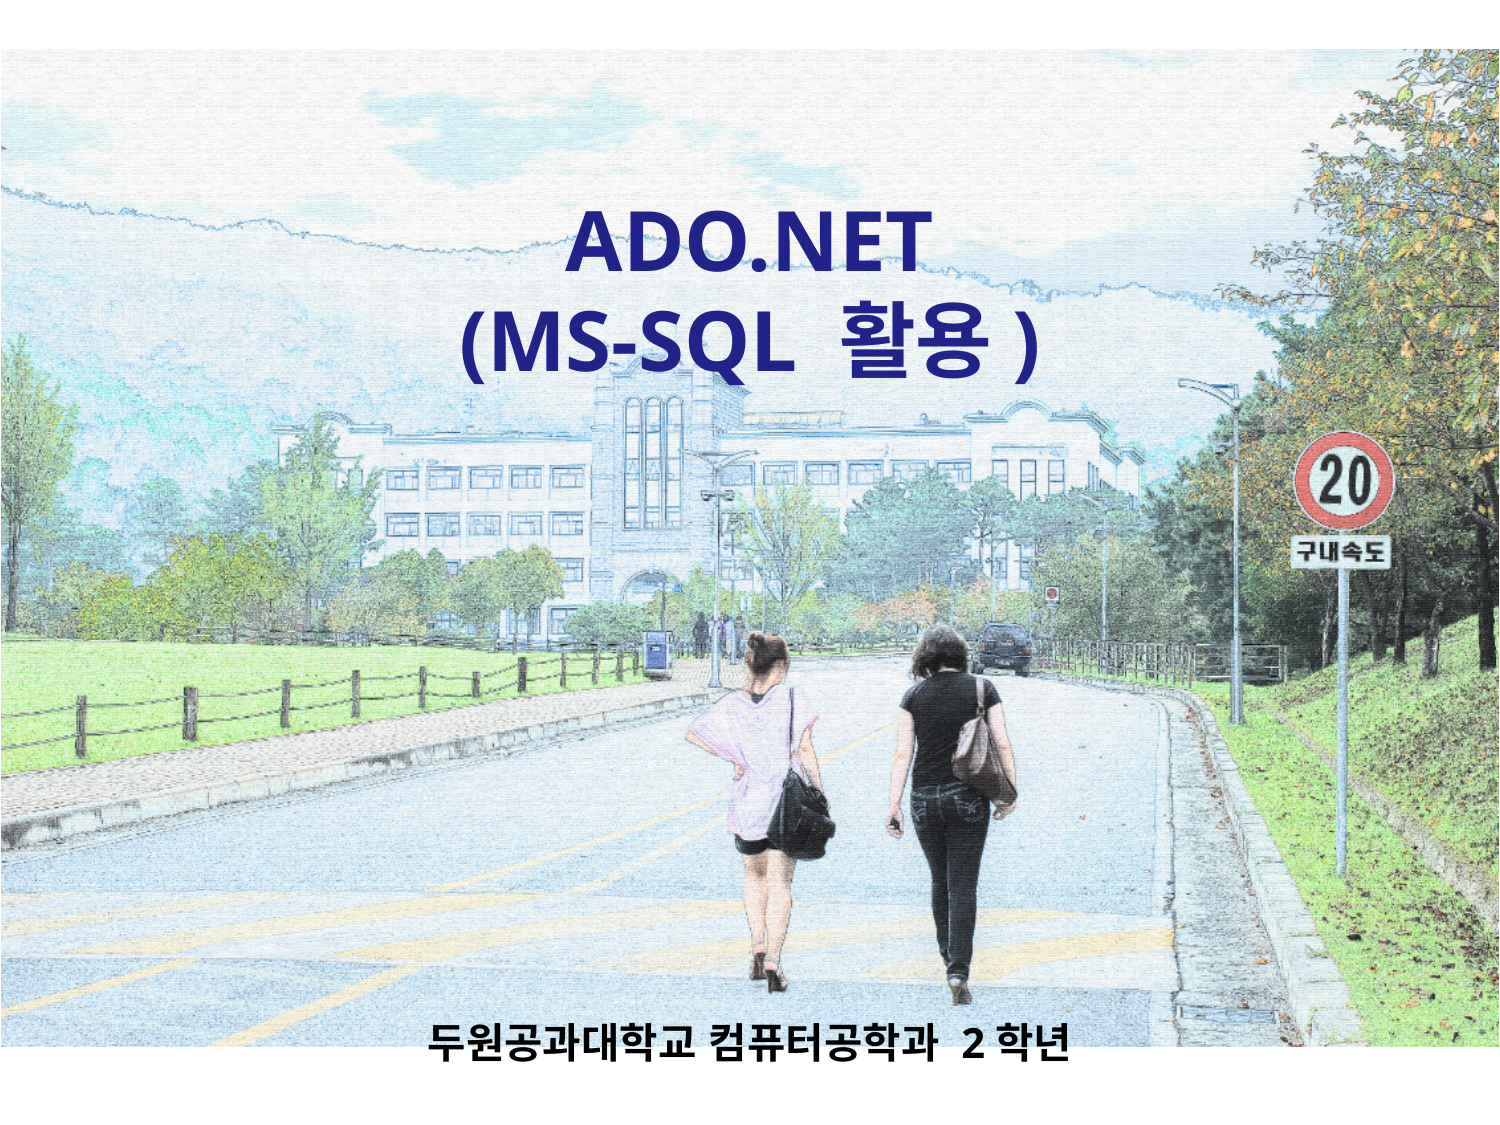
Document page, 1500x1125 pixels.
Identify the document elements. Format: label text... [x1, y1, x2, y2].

picture [0, 48, 1499, 1047]
subtitle 두원공과대학교 컴퓨터공학과 2학년 [224, 1054, 1276, 1075]
